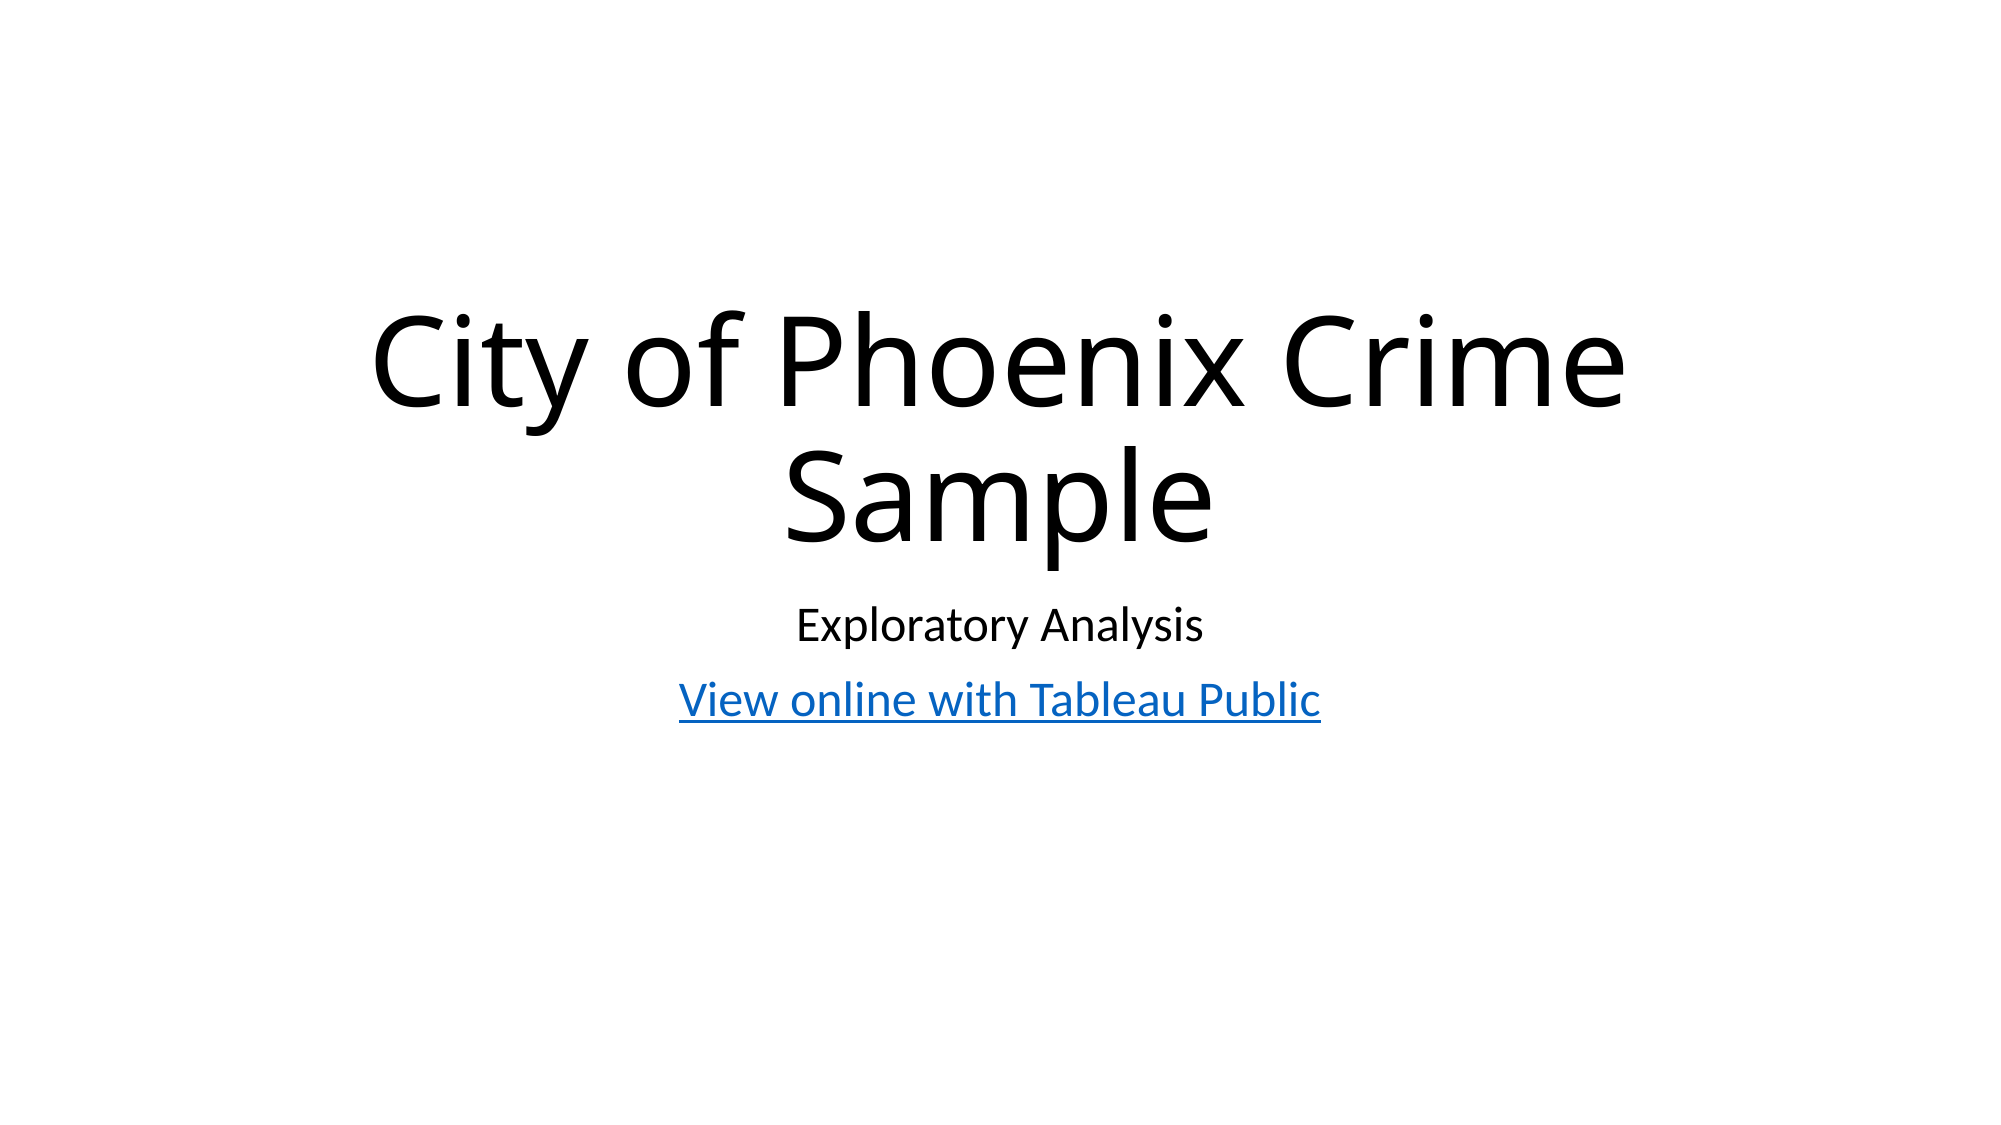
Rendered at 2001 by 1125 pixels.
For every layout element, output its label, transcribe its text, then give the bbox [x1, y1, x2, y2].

subtitle Exploratory Analysis View online with Tableau Public [249, 590, 1750, 863]
title City of Phoenix Crime Sample [249, 184, 1750, 576]
